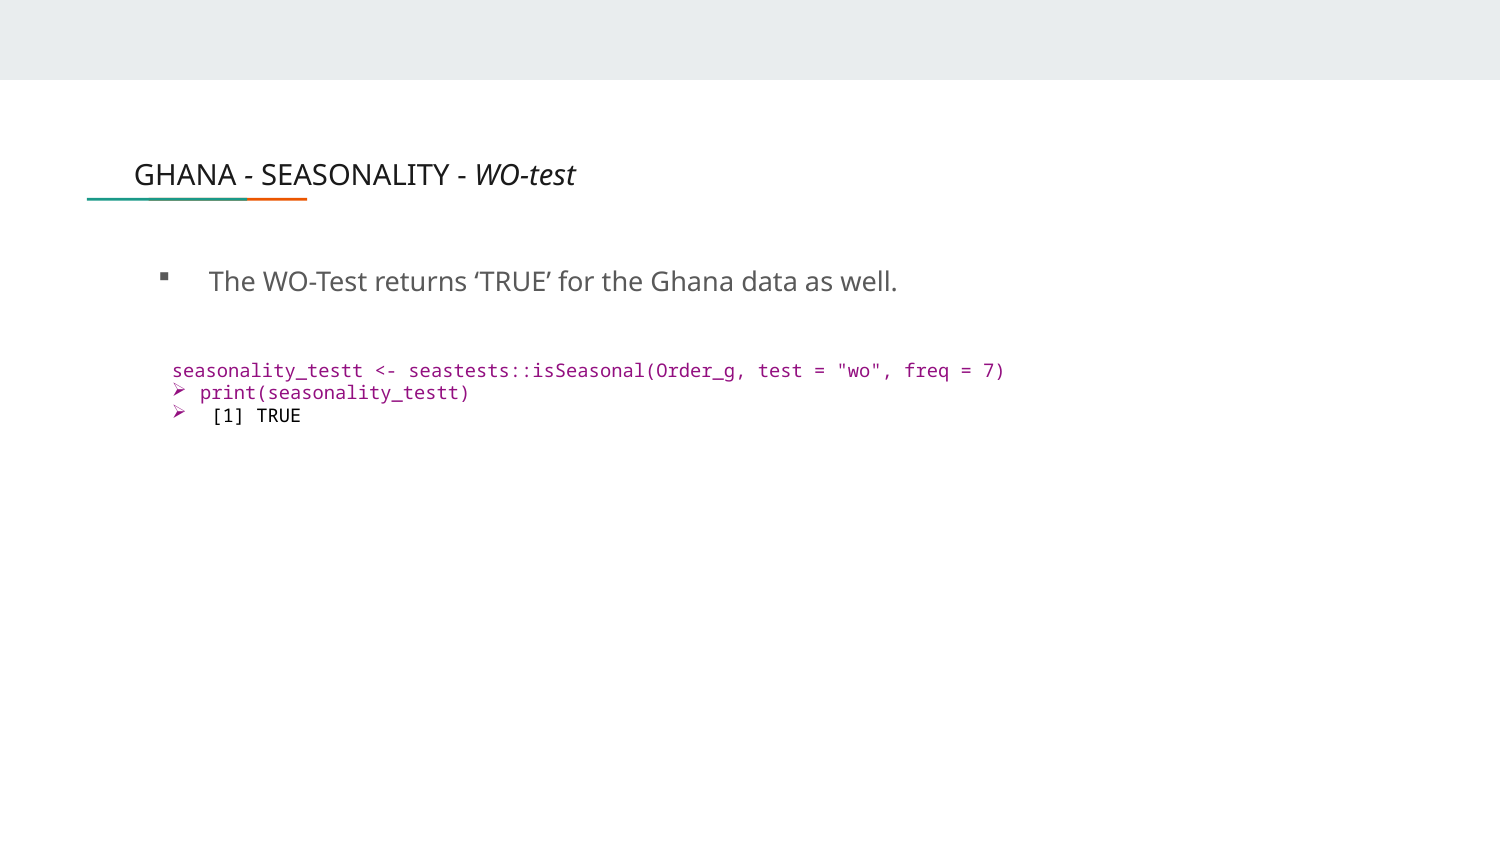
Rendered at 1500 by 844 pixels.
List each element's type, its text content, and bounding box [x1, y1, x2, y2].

list The WO-Test returns ‘TRUE’ for the Ghana data as well. [119, 244, 1381, 616]
title GHANA - SEASONALITY - WO-test [119, 140, 1381, 229]
text_box seasonality_testt <- seastests::isSeasonal(Order_g, test = "wo", freq = 7) print(seasonality_testt) [1] TRUE [171, 358, 1016, 426]
